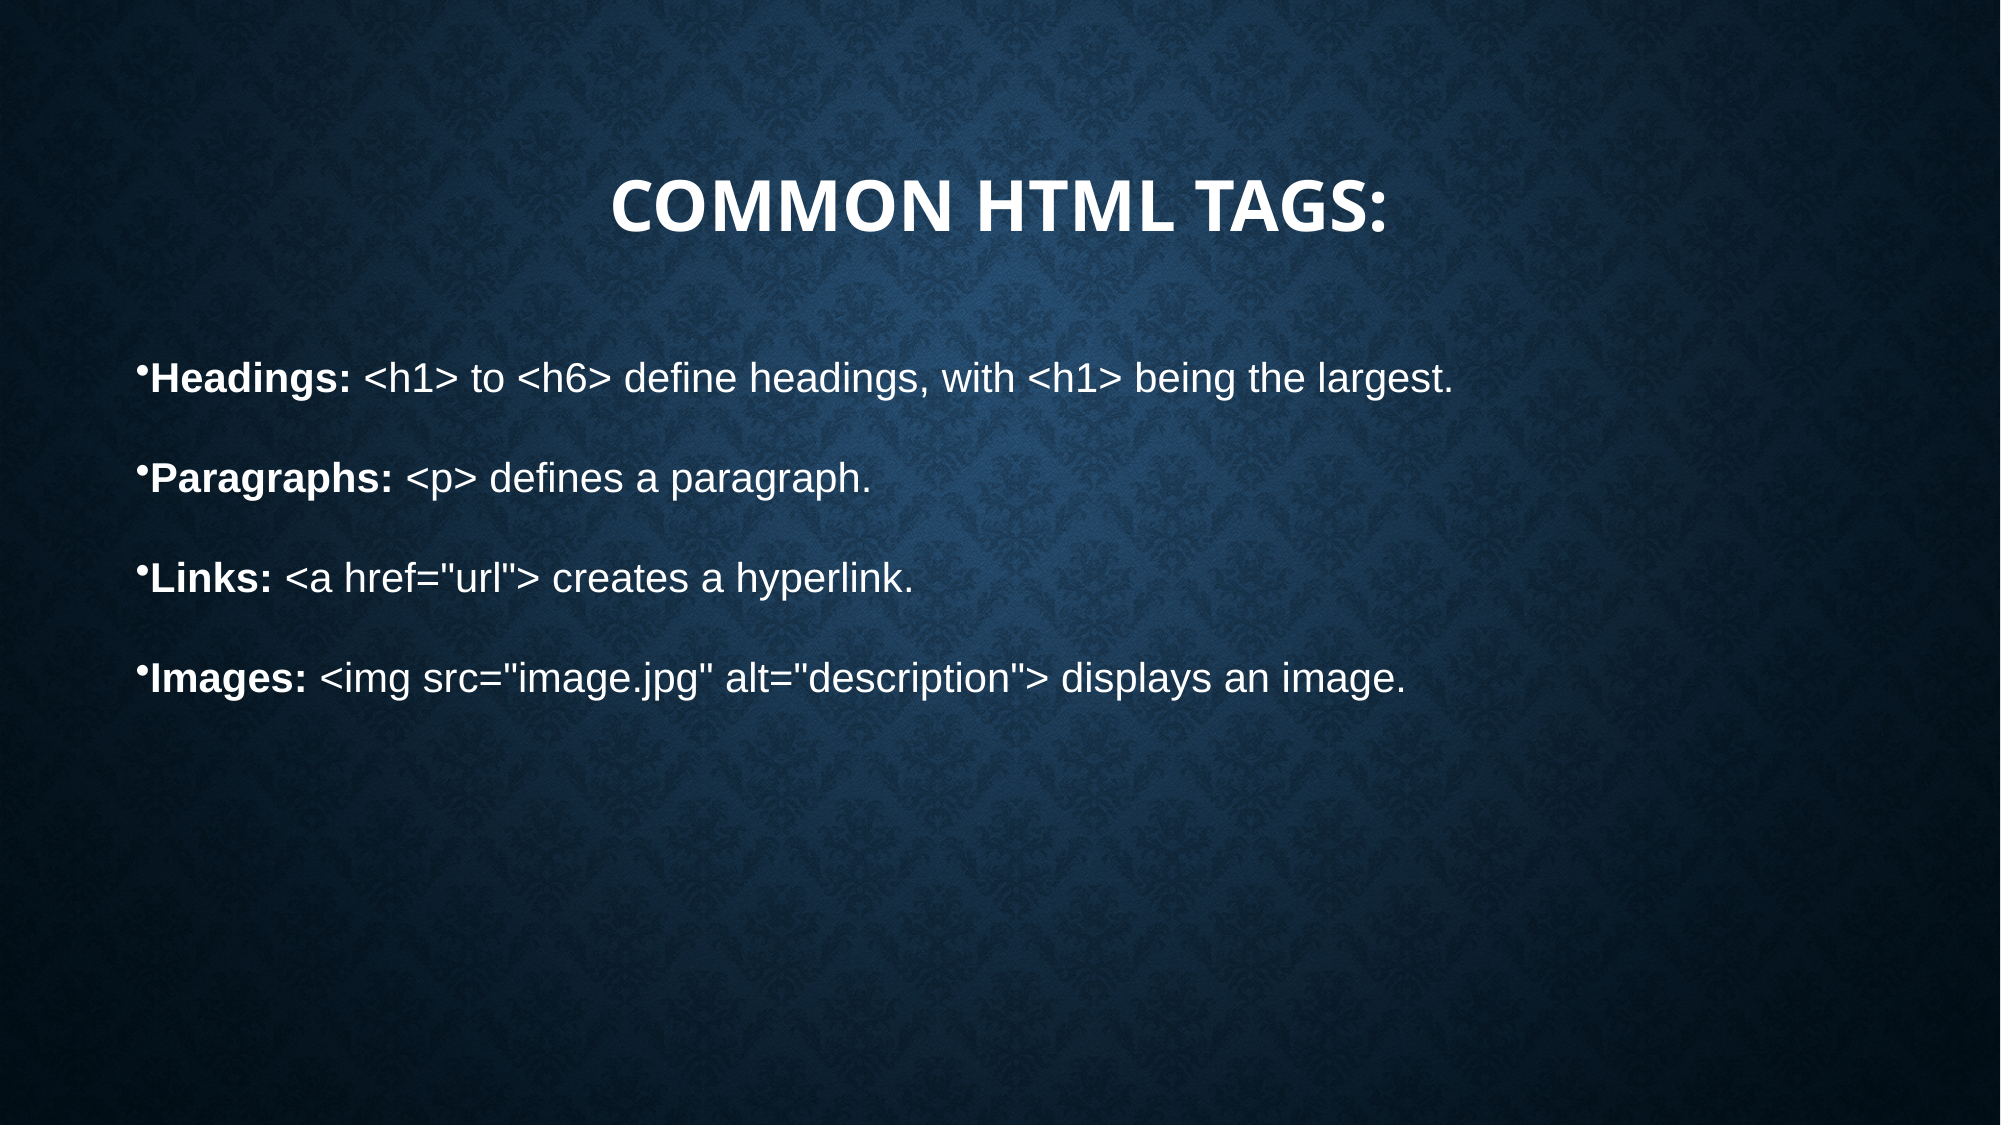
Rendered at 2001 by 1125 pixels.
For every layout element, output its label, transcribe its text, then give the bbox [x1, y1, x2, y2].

title Common HTML Tags: [149, 99, 1849, 318]
list Headings: <h1> to <h6> define headings, with <h1> being the largest. Paragraphs: <p> defines a paragraph. Links: <a href="url"> creates a hyperlink. Images: <img src="image.jpg" alt="description"> displays an image. [120, 199, 1479, 853]
